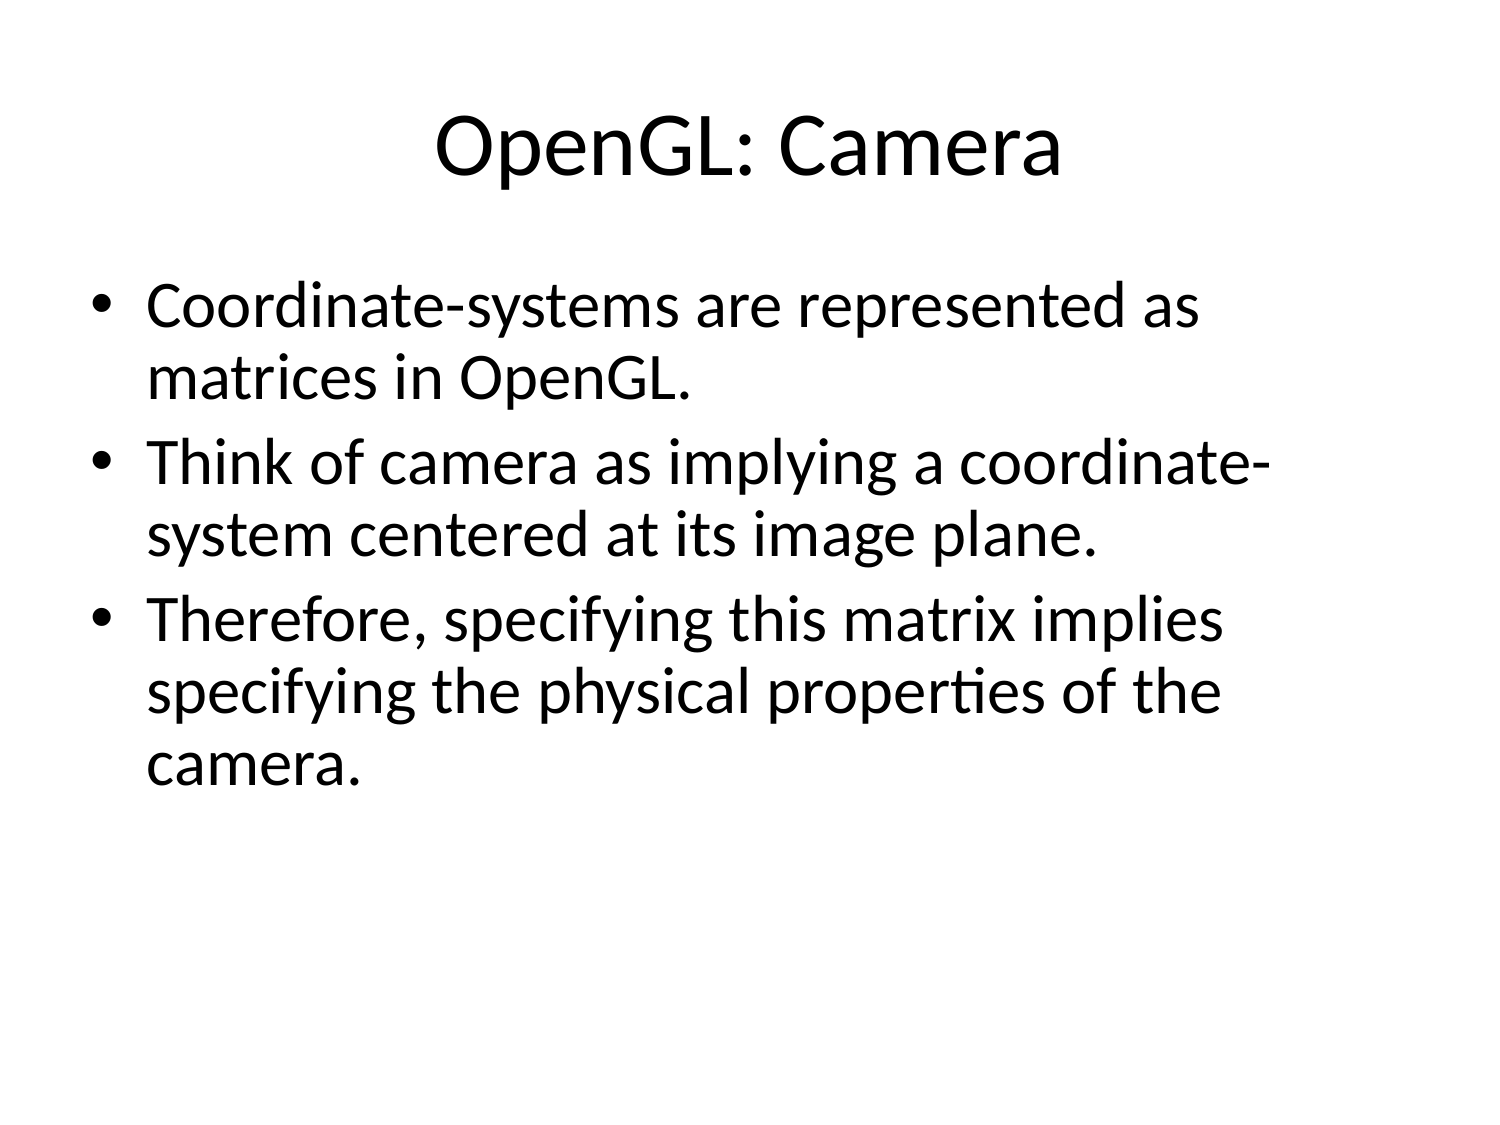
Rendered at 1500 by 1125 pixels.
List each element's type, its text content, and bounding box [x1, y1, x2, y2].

title OpenGL: Camera [75, 45, 1425, 233]
list Coordinate-systems are represented as matrices in OpenGL. Think of camera as implying a coordinate-system centered at its image plane. Therefore, specifying this matrix implies specifying the physical properties of the camera. [75, 262, 1425, 1005]
